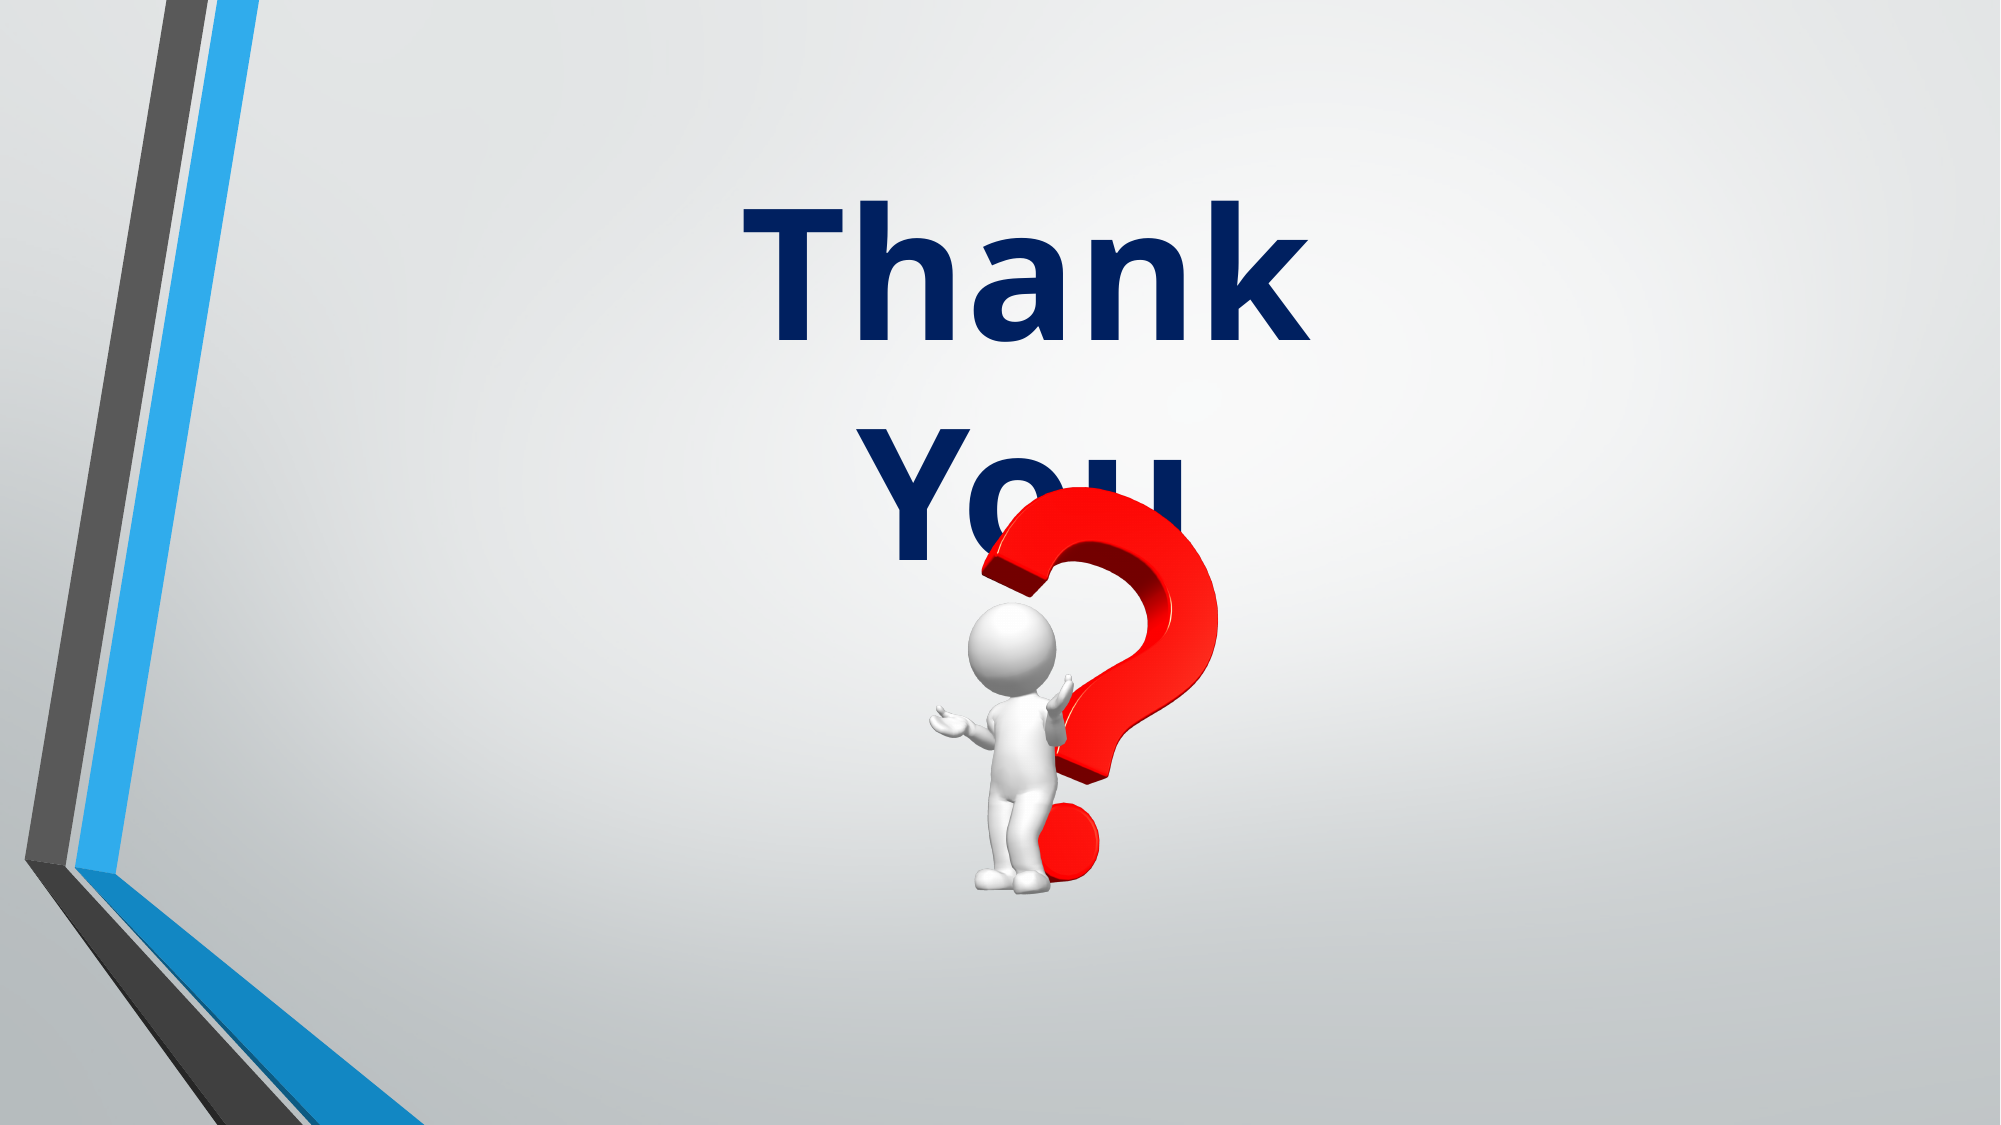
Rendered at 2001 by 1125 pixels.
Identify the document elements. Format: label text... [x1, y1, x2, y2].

picture [840, 471, 1258, 915]
text_box Thank You [540, 149, 1513, 605]
